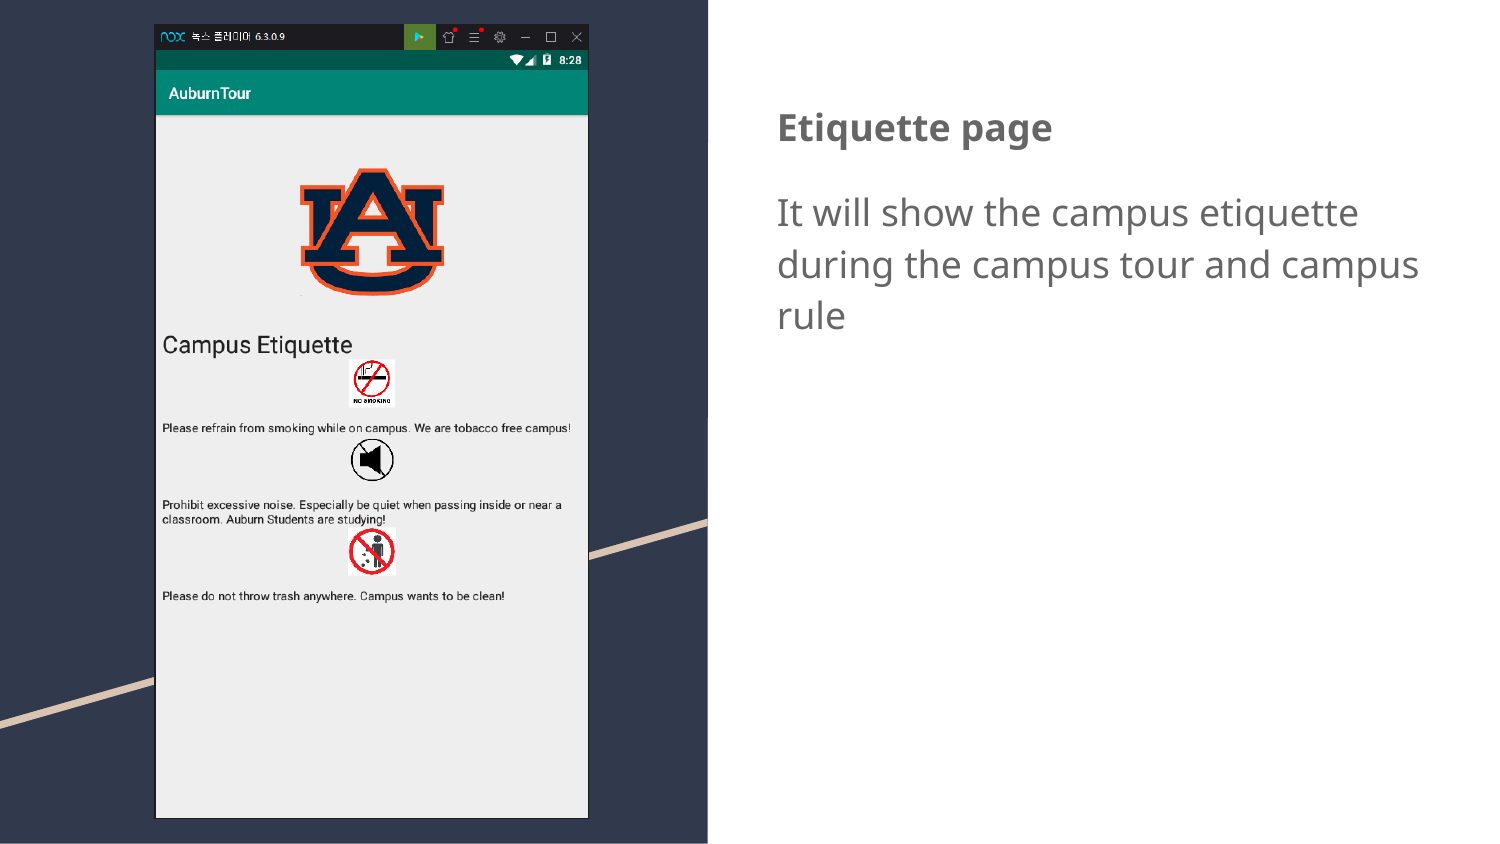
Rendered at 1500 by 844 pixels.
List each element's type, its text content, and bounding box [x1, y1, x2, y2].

list Etiquette page It will show the campus etiquette during the campus tour and campus rule [761, 82, 1446, 755]
picture [153, 24, 589, 819]
